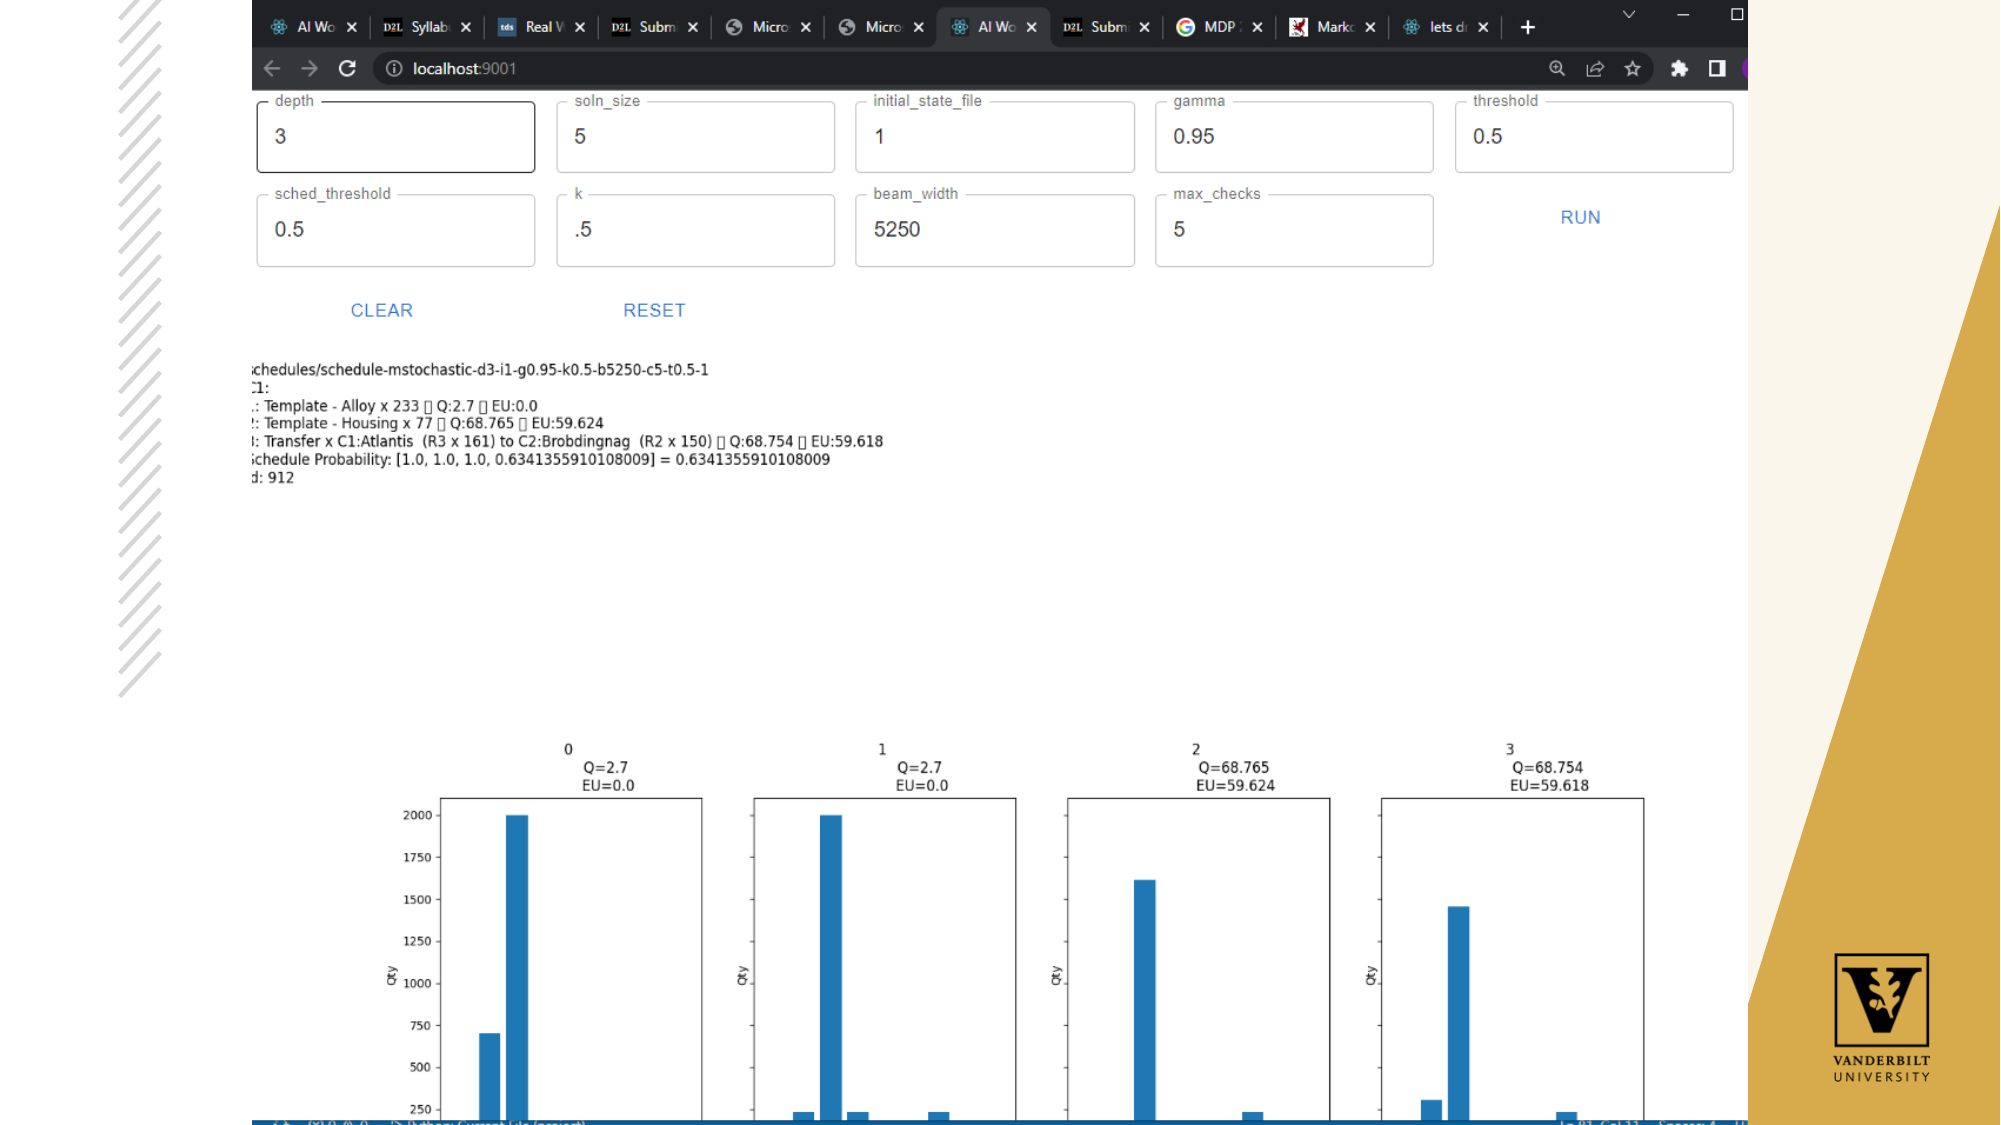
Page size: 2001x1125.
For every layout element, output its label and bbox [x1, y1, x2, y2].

picture [252, 0, 1748, 1125]
picture [1833, 953, 1930, 1082]
